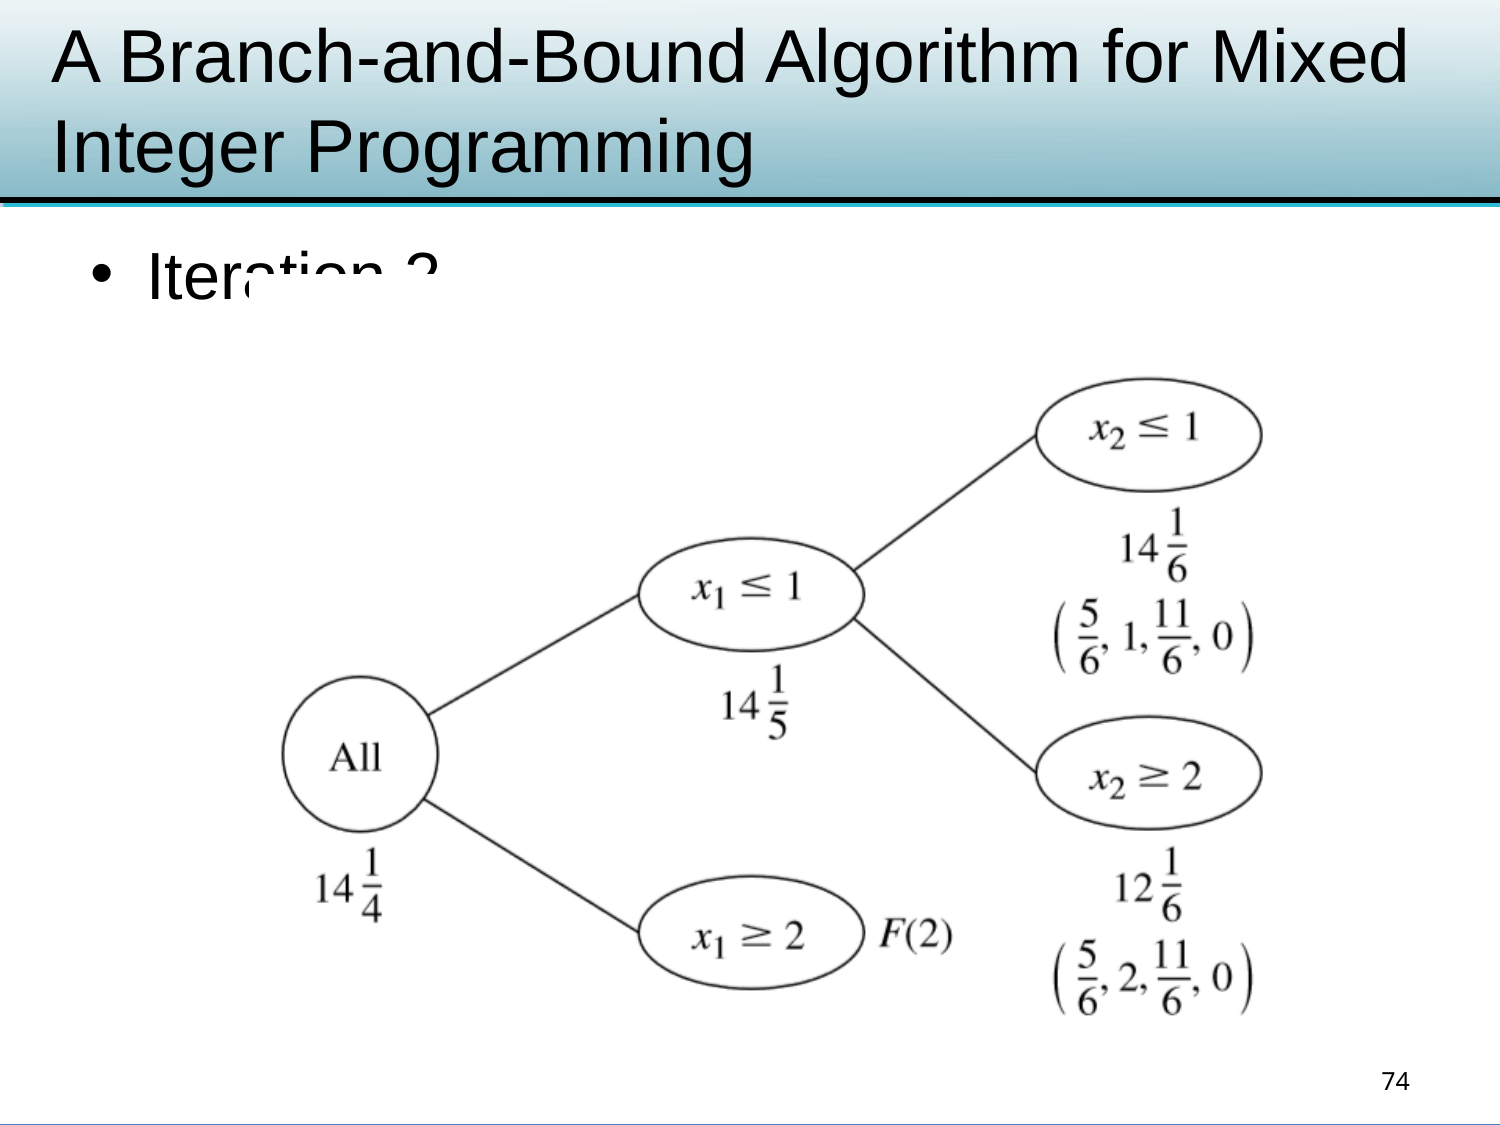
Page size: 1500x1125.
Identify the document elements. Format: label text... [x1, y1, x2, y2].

picture [0, 203, 1500, 207]
list Iteration 2. [69, 219, 1431, 344]
picture [249, 274, 1371, 1040]
title A Branch-and-Bound Algorithm for Mixed Integer Programming [0, 0, 1500, 199]
slide_number 74 [1074, 1052, 1425, 1113]
